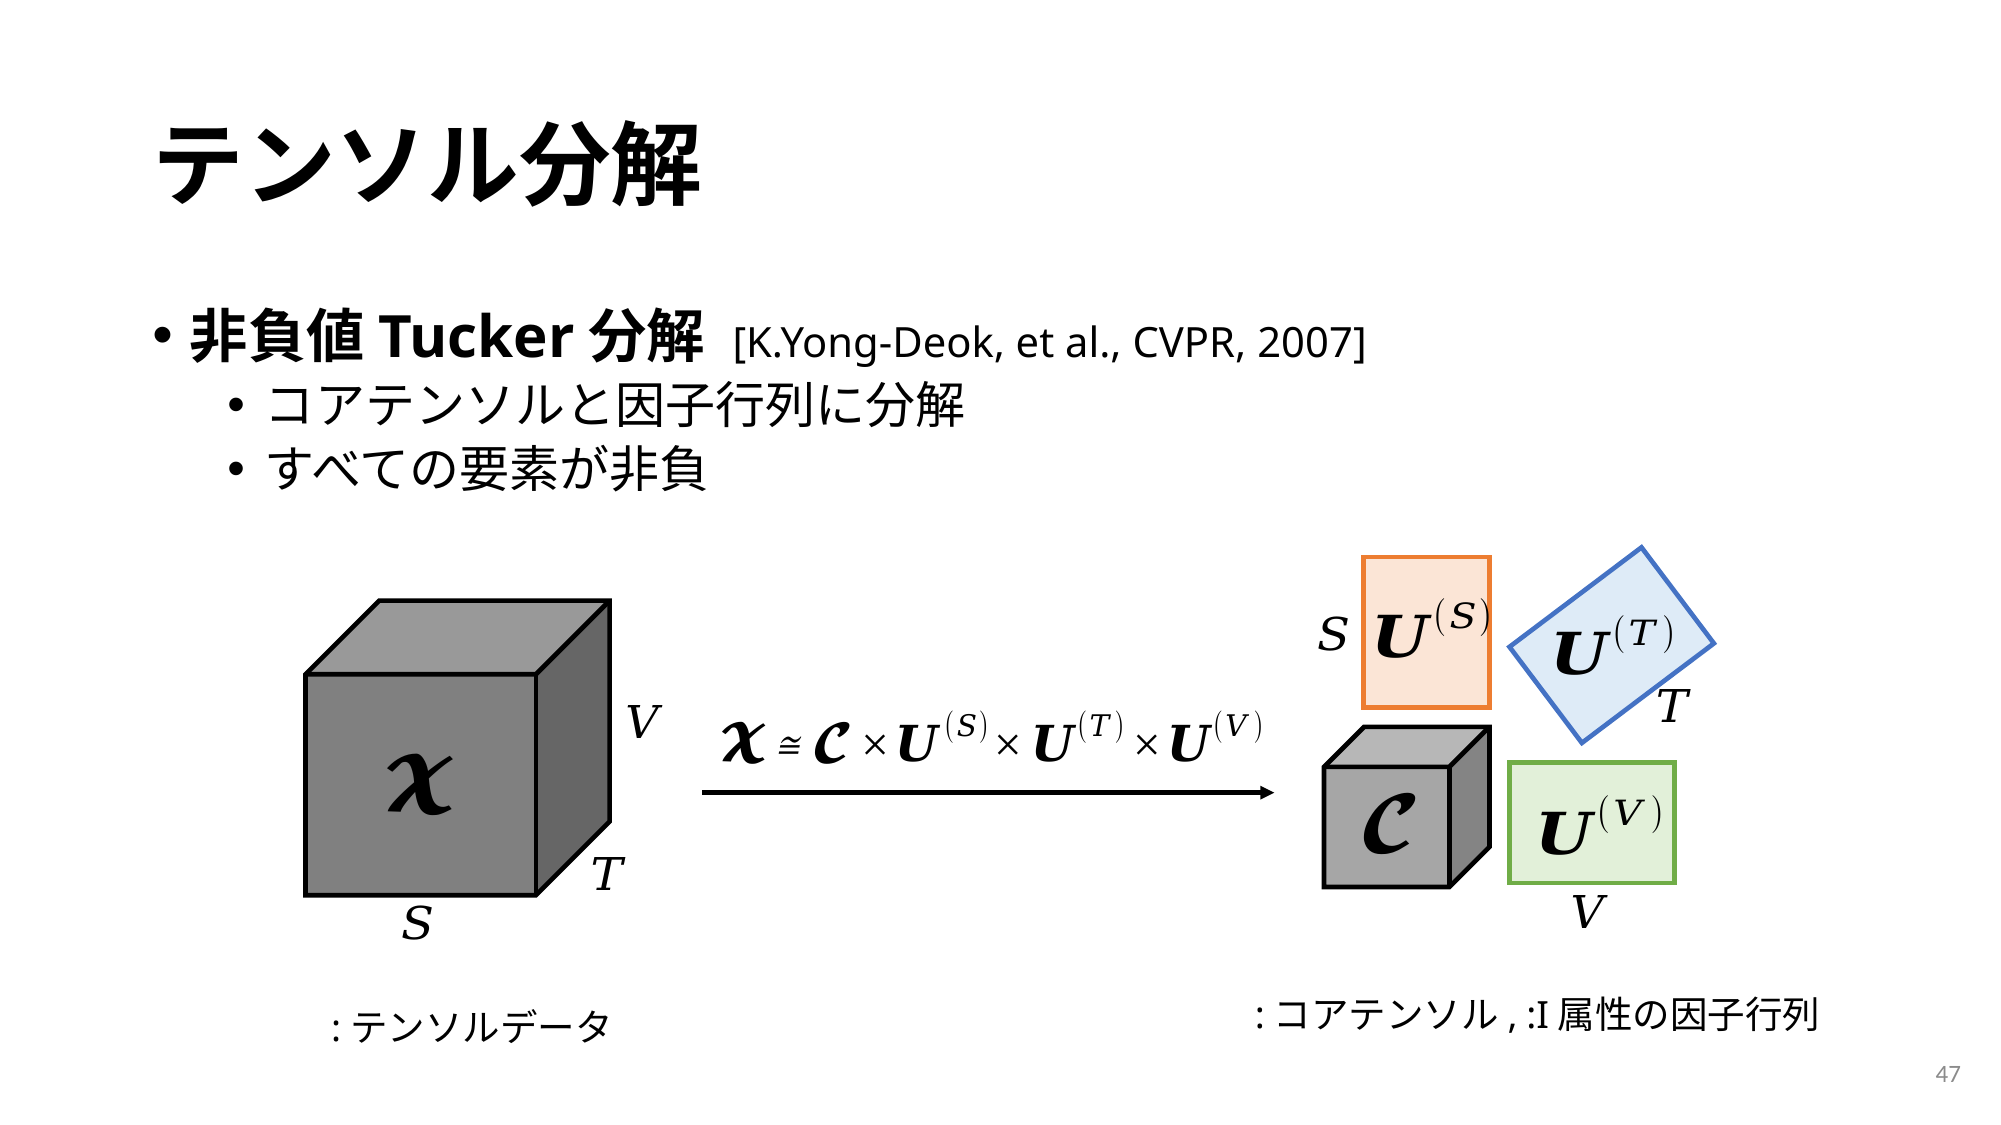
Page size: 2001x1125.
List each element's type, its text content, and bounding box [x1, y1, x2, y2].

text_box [1317, 556, 1695, 940]
slide_number 47 [1526, 1042, 1977, 1103]
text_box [305, 600, 665, 951]
title テンソル分解 [137, 59, 1863, 278]
list 非負値Tucker分解 [K.Yong-Deok, et al., CVPR, 2007] コアテンソルと因子行列に分解 すべての要素が非負 [137, 299, 1863, 1014]
